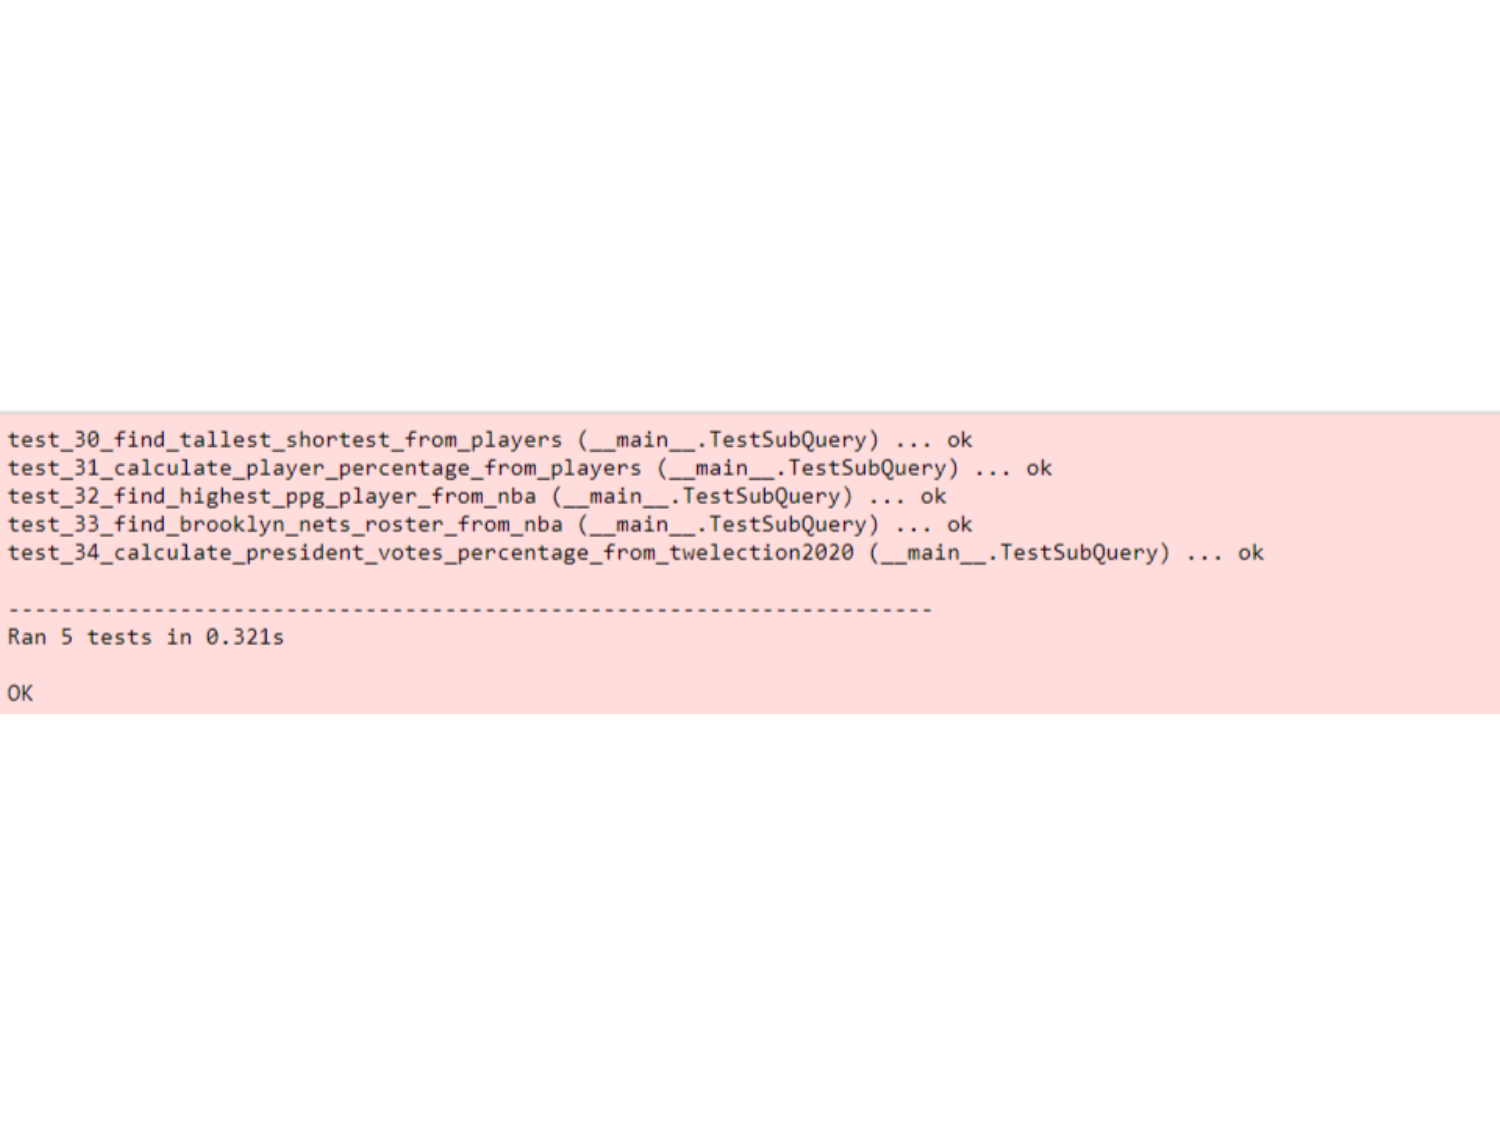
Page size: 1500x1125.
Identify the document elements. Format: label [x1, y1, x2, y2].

picture [0, 410, 1500, 715]
